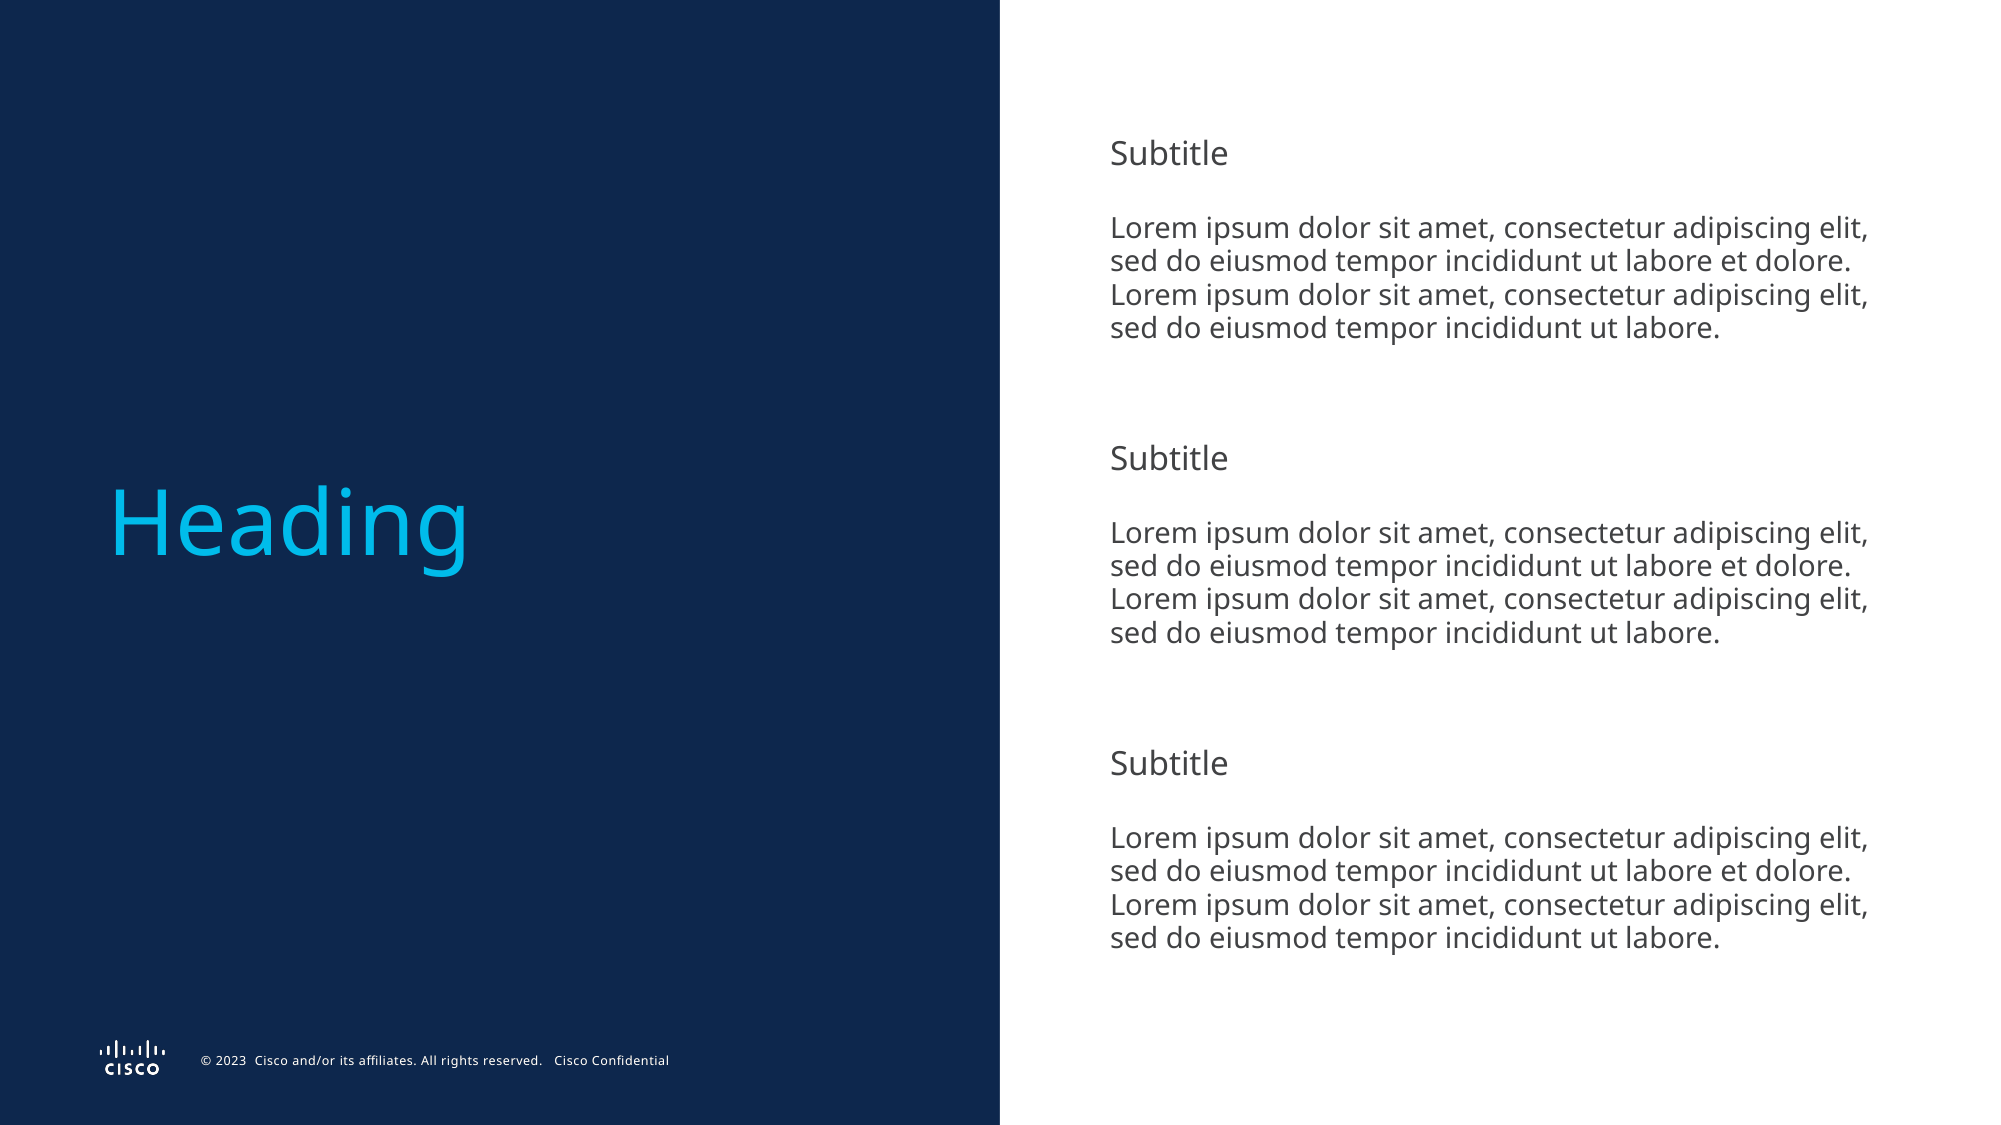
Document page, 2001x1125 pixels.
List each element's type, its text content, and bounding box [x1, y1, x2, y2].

list Lorem ipsum dolor sit amet, consectetur adipiscing elit, sed do eiusmod tempor incididunt ut labore et dolore. Lorem ipsum dolor sit amet, consectetur adipiscing elit, sed do eiusmod tempor incididunt ut labore. [1102, 814, 1898, 995]
list Subtitle [1102, 427, 1898, 488]
picture [99, 1040, 165, 1075]
list Subtitle [1102, 732, 1898, 793]
list Lorem ipsum dolor sit amet, consectetur adipiscing elit, sed do eiusmod tempor incididunt ut labore et dolore. Lorem ipsum dolor sit amet, consectetur adipiscing elit, sed do eiusmod tempor incididunt ut labore. [1102, 509, 1898, 690]
title Heading [99, 391, 854, 666]
list Lorem ipsum dolor sit amet, consectetur adipiscing elit, sed do eiusmod tempor incididunt ut labore et dolore. Lorem ipsum dolor sit amet, consectetur adipiscing elit, sed do eiusmod tempor incididunt ut labore. [1102, 204, 1898, 385]
list Subtitle [1102, 122, 1898, 183]
